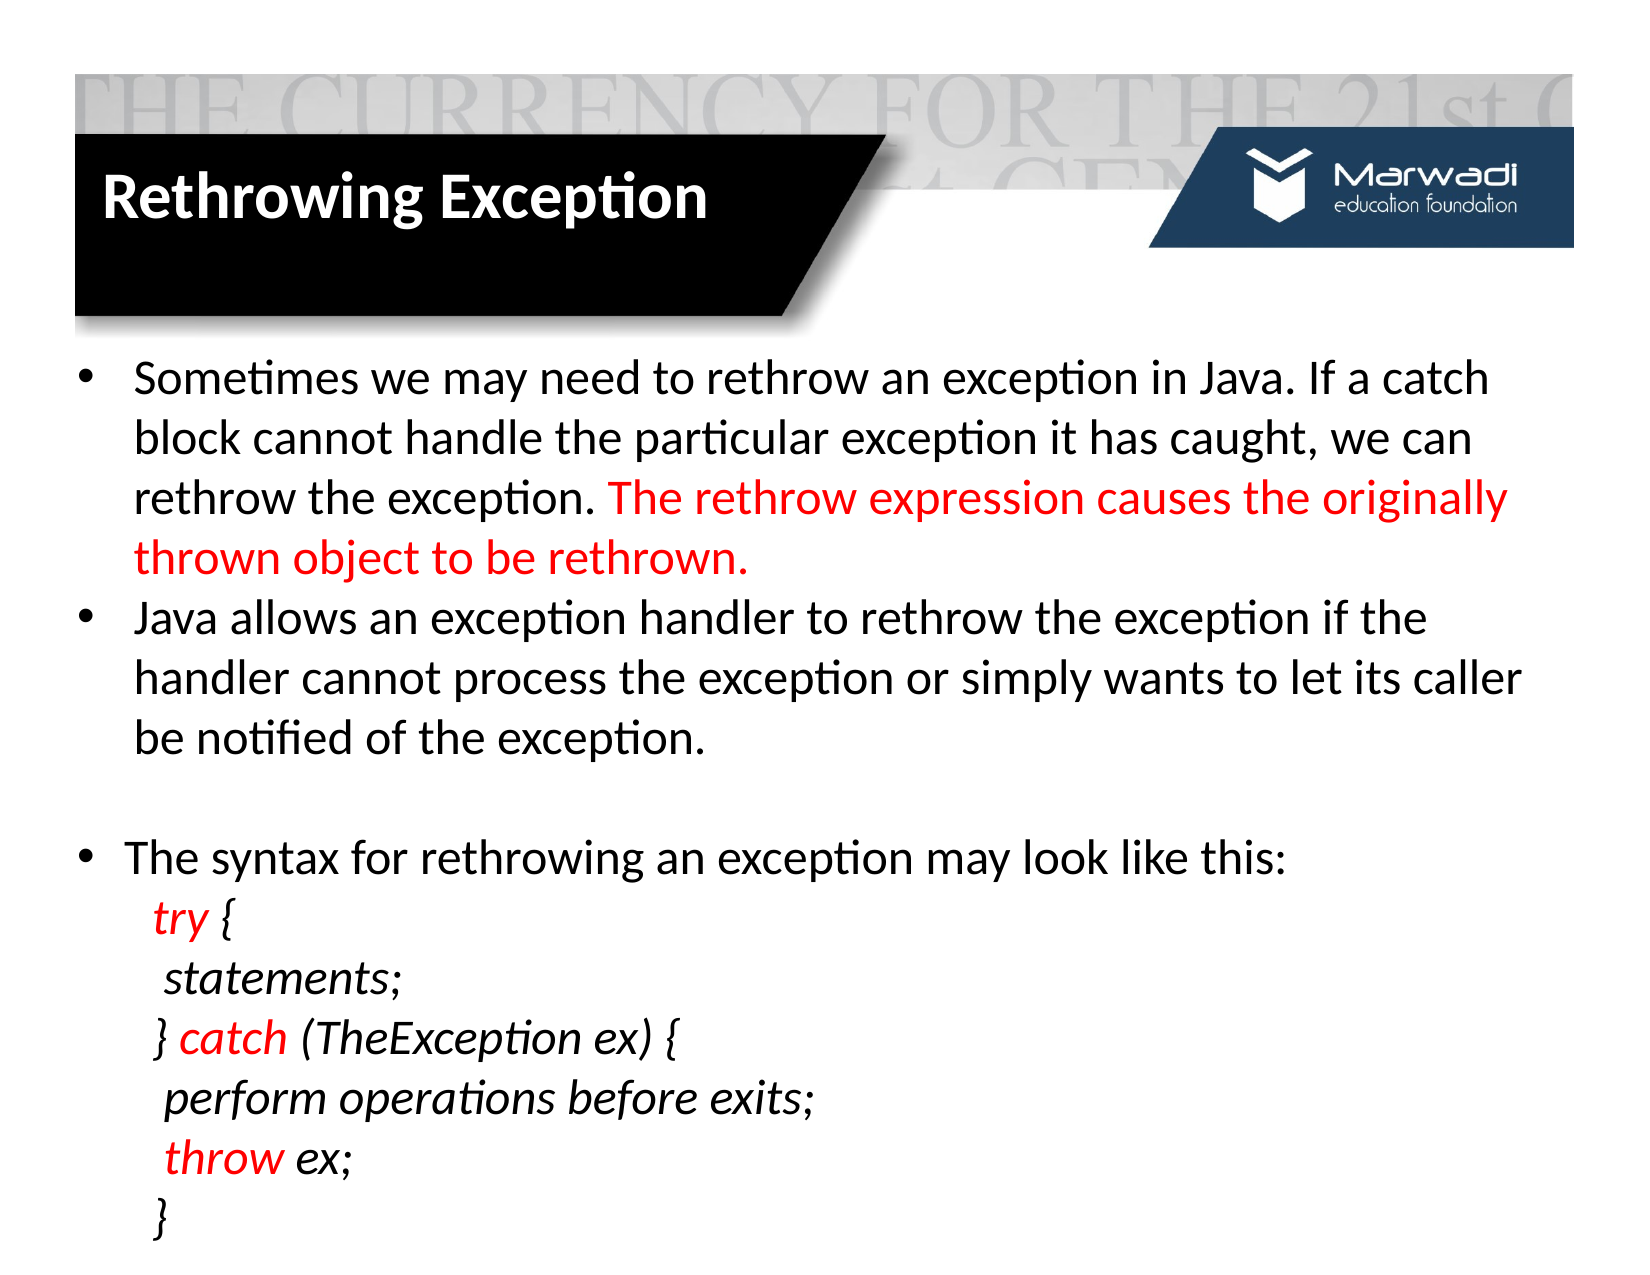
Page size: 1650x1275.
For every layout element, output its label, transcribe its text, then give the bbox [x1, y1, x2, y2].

picture [75, 74, 1574, 341]
text_box Rethrowing Exception [99, 150, 825, 232]
text_box Sometimes we may need to rethrow an exception in Java. If a catch block cannot handle the particular exception it has caught, we can rethrow the exception. The rethrow expression causes the originally thrown object to be rethrown. Java allows an exception handler to rethrow the exception if the handler cannot process the exception or simply wants to let its caller be notified of the exception. The syntax for rethrowing an exception may look like this: try { statements; } catch (TheException ex) { perform operations before exits; throw ex; } [62, 337, 1540, 1253]
